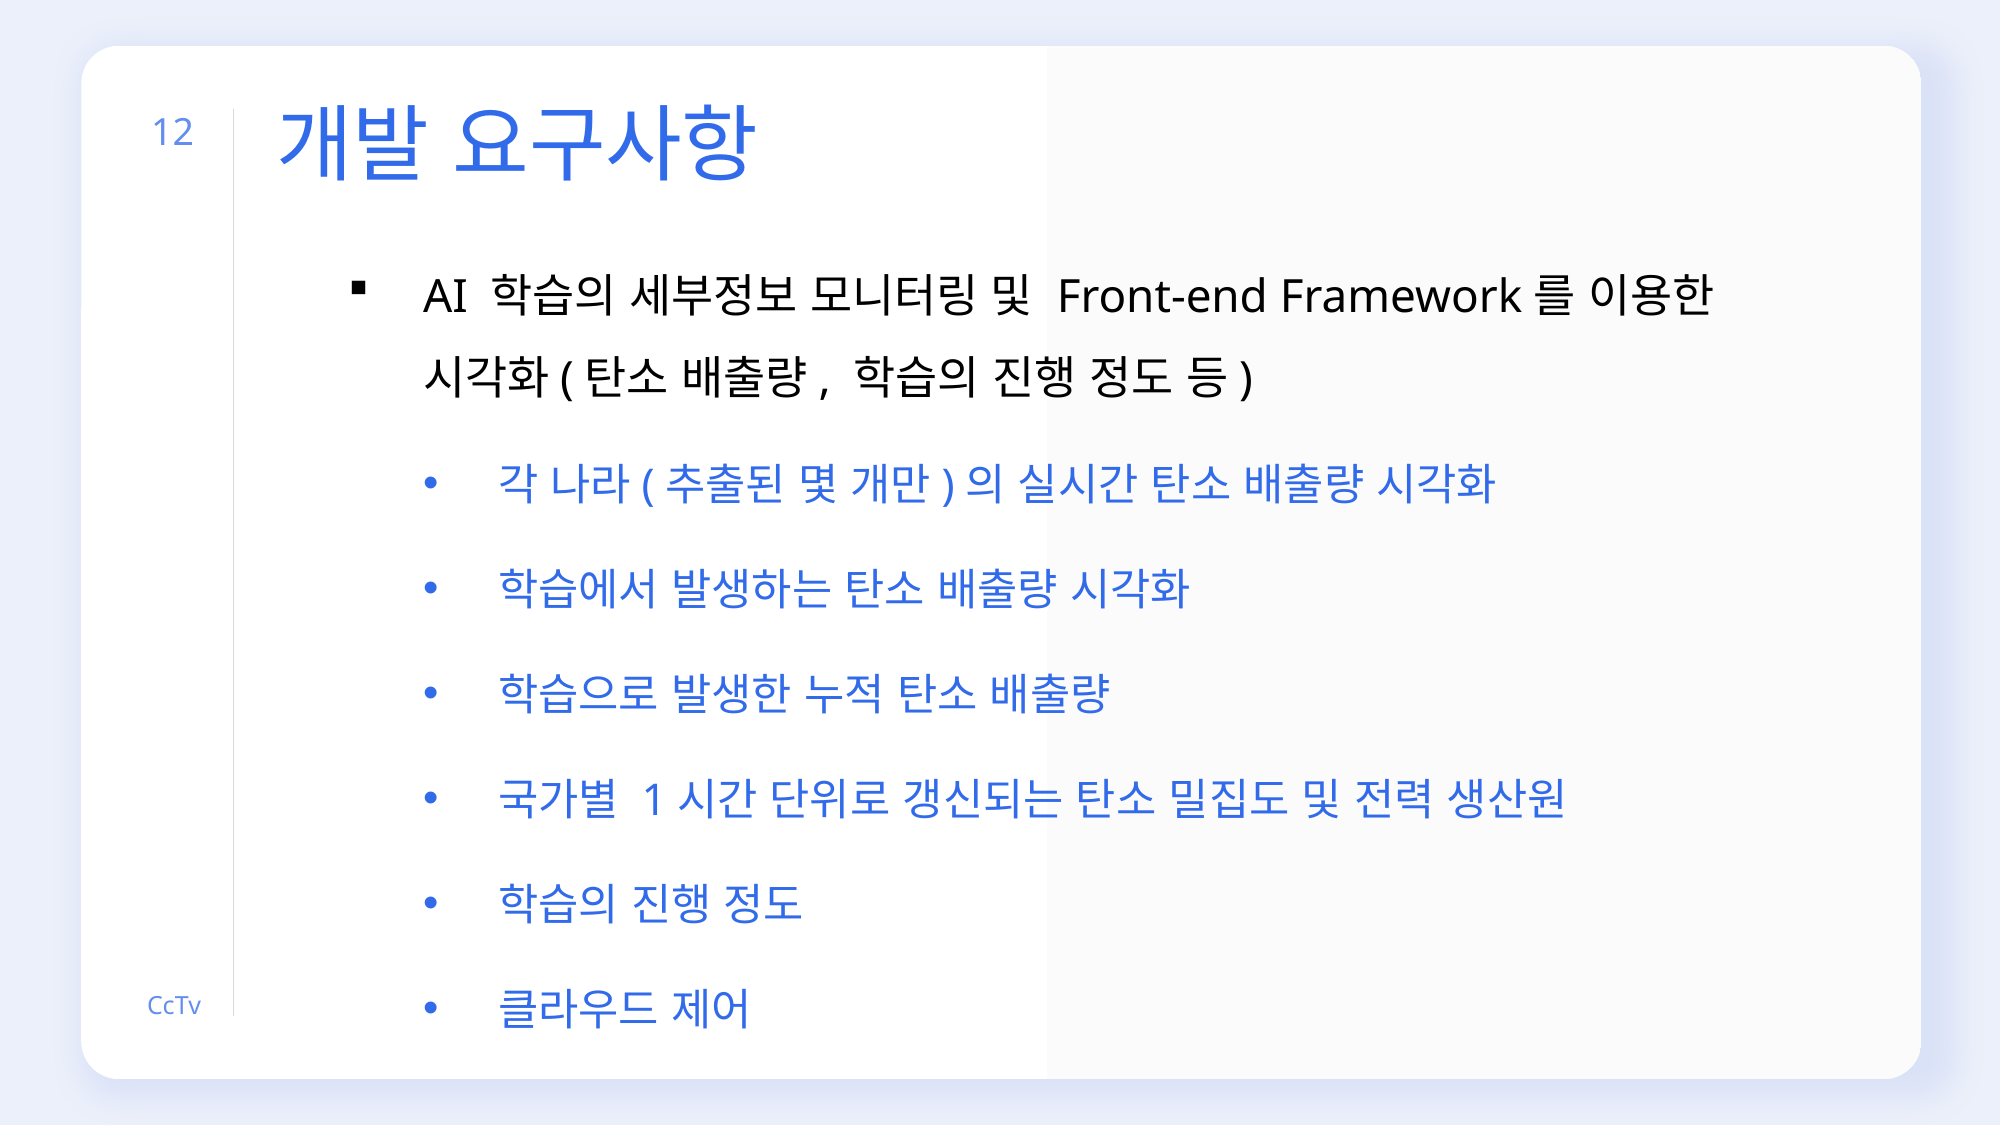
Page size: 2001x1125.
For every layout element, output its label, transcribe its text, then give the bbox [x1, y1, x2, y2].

text_box 12 [136, 101, 216, 161]
text_box [80, 44, 1923, 1081]
text_box AI 학습의 세부정보 모니터링 및 Front-end Framework를 이용한 시각화(탄소 배출량, 학습의 진행 정도 등) 각 나라(추출된 몇 개만)의 실시간 탄소 배출량 시각화 학습에서 발생하는 탄소 배출량 시각화 학습으로 발생한 누적 탄소 배출량 국가별 1시간 단위로 갱신되는 탄소 밀집도 및 전력 생산원 학습의 진행 정도 클라우드 제어 [333, 231, 1822, 1042]
text_box CcTv [132, 981, 216, 1027]
text_box 개발 요구사항 [261, 84, 1414, 199]
